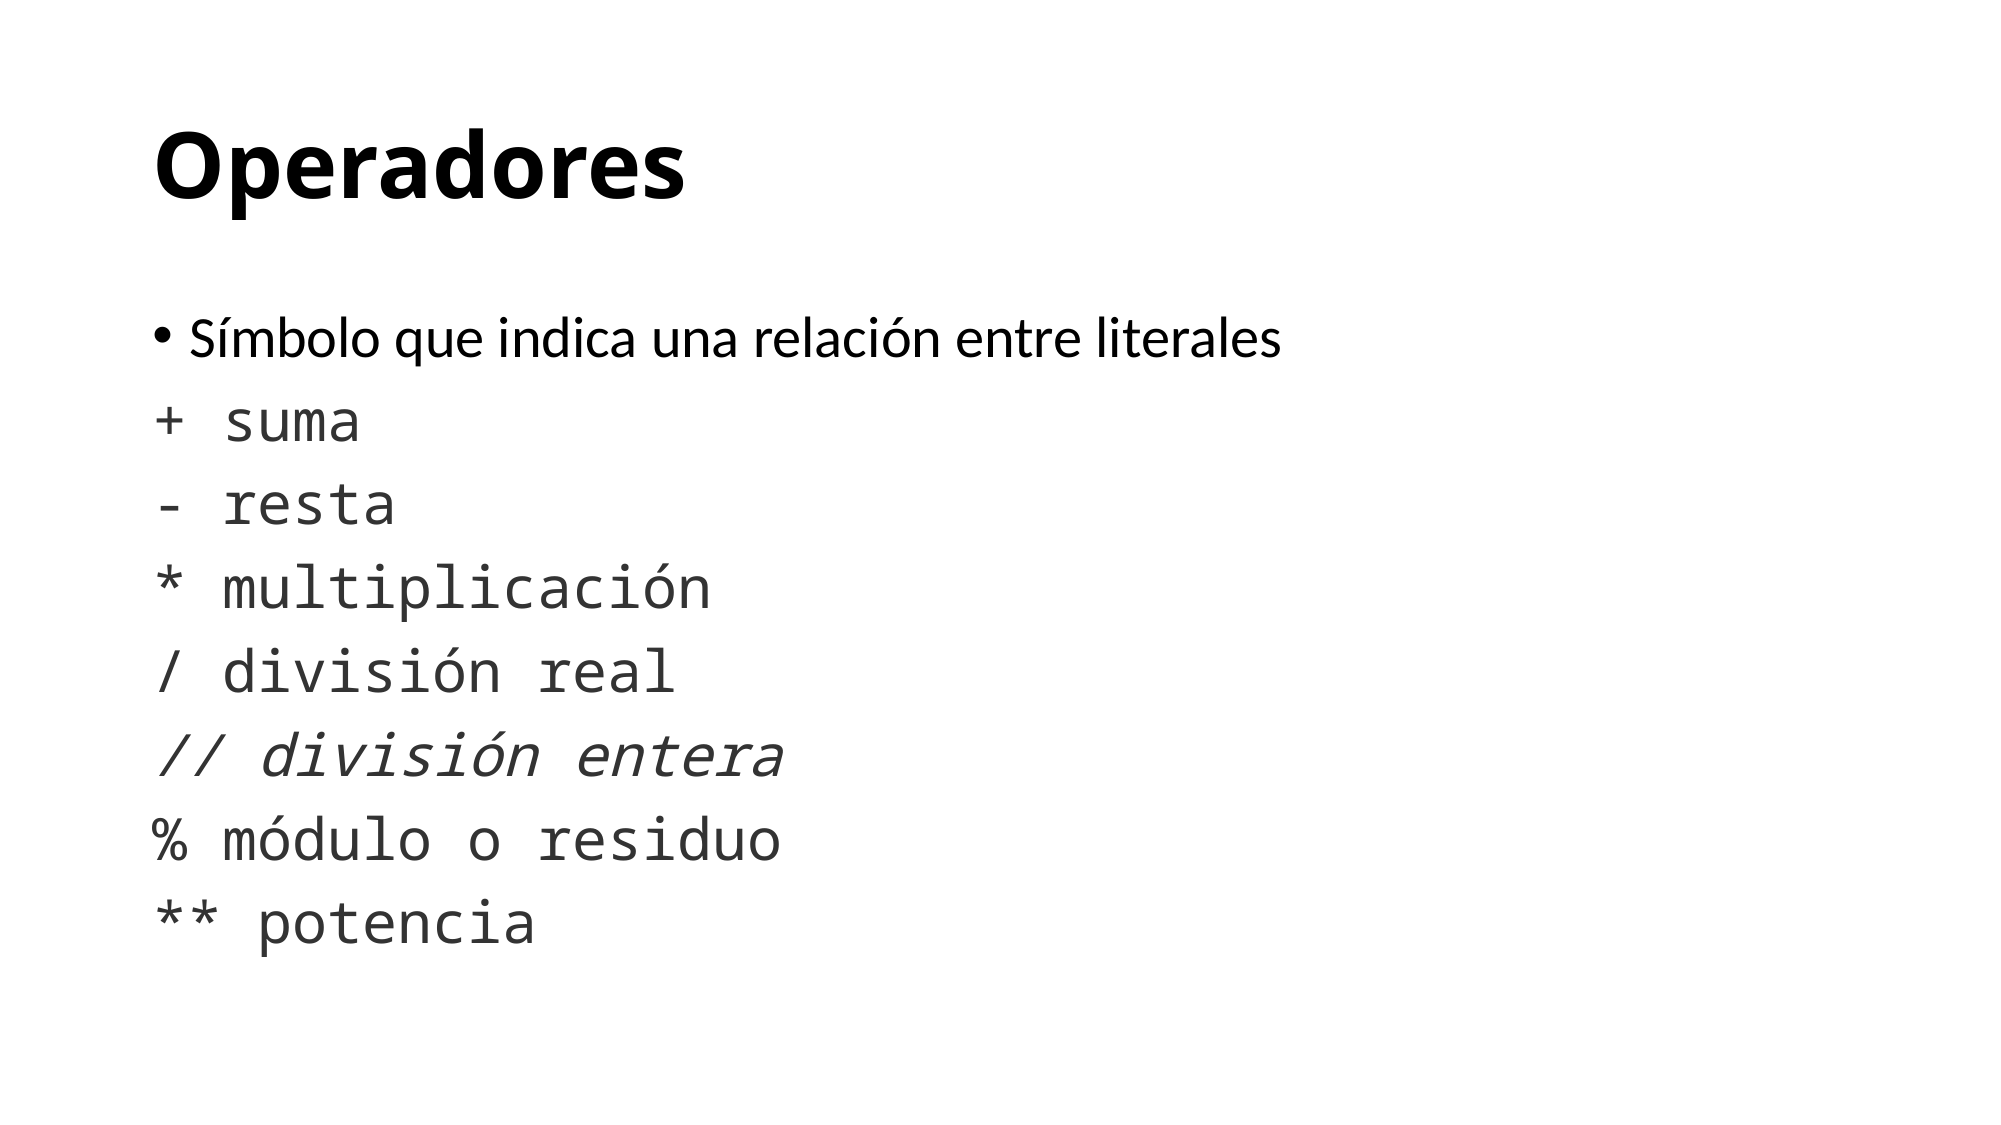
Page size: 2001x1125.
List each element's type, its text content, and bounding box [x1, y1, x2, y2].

list Símbolo que indica una relación entre literales + suma - resta * multiplicación / división real // división entera % módulo o residuo ** potencia [137, 299, 1863, 1014]
title Operadores [137, 59, 1863, 278]
